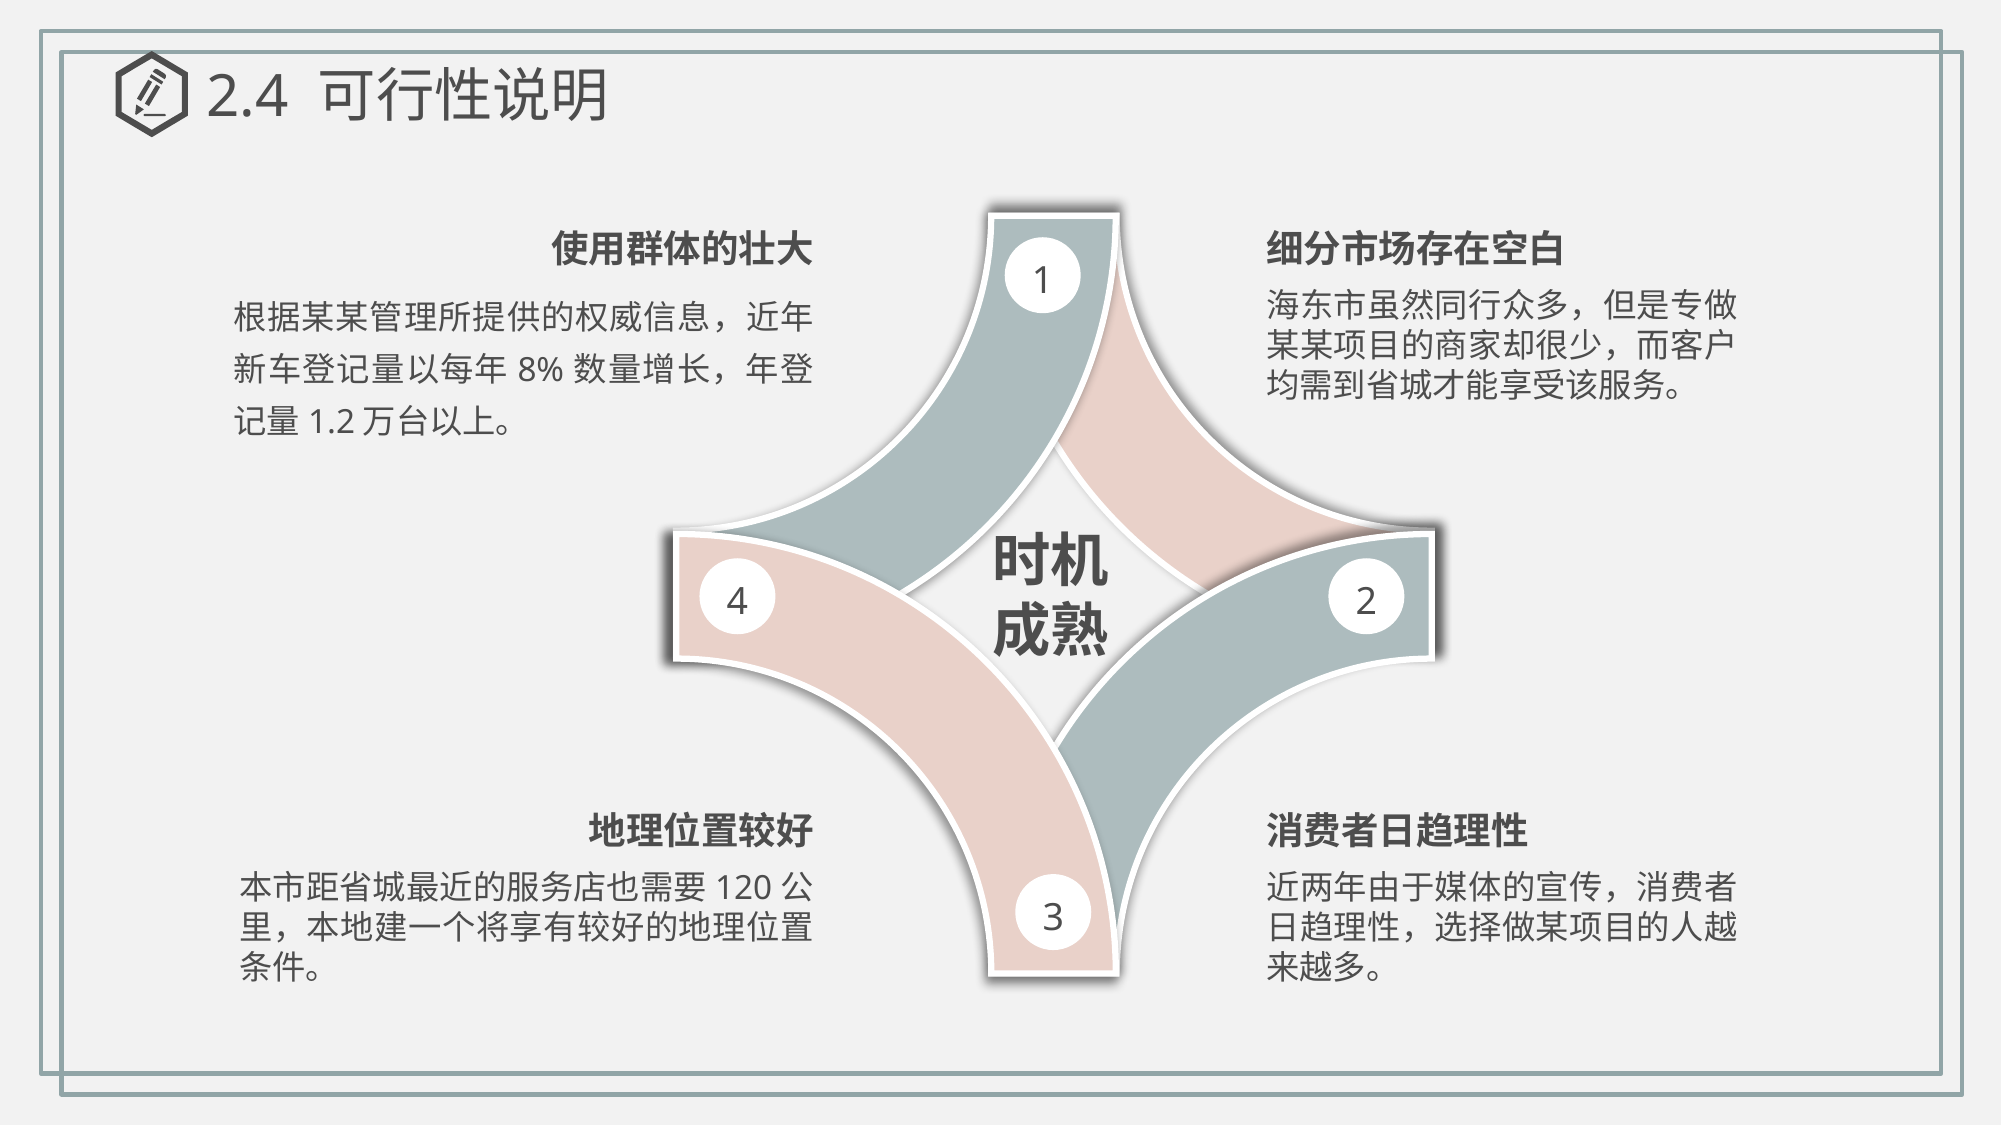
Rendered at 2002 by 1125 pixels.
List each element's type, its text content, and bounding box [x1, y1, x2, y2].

text_box [712, 215, 1116, 593]
text_box 1 [1004, 237, 1081, 314]
text_box 本市距省城最近的服务店也需要120公里，本地建一个将享有较好的地理位置条件。 [224, 858, 829, 994]
text_box 消费者日趋理性 [1251, 799, 1568, 858]
text_box 4 [699, 558, 776, 635]
text_box 海东市虽然同行众多，但是专做某某项目的商家却很少，而客户均需到省城才能享受该服务。 [1251, 277, 1753, 412]
text_box [1058, 261, 1364, 588]
text_box 时机成熟 [959, 516, 1142, 671]
text_box 近两年由于媒体的宣传，消费者日趋理性，选择做某项目的人越来越多。 [1251, 858, 1753, 994]
text_box [676, 533, 1116, 974]
text_box 3 [1015, 874, 1092, 951]
text_box 2.4 可行性说明 [206, 58, 806, 129]
text_box [1056, 533, 1432, 931]
text_box 细分市场存在空白 [1251, 217, 1596, 277]
text_box 地理位置较好 [421, 799, 829, 858]
text_box 使用群体的壮大 [463, 217, 829, 277]
text_box 根据某某管理所提供的权威信息，近年新车登记量以每年8%数量增长，年登记量1.2万台以上。 [218, 277, 829, 448]
text_box [115, 51, 188, 138]
text_box 2 [1328, 558, 1405, 635]
